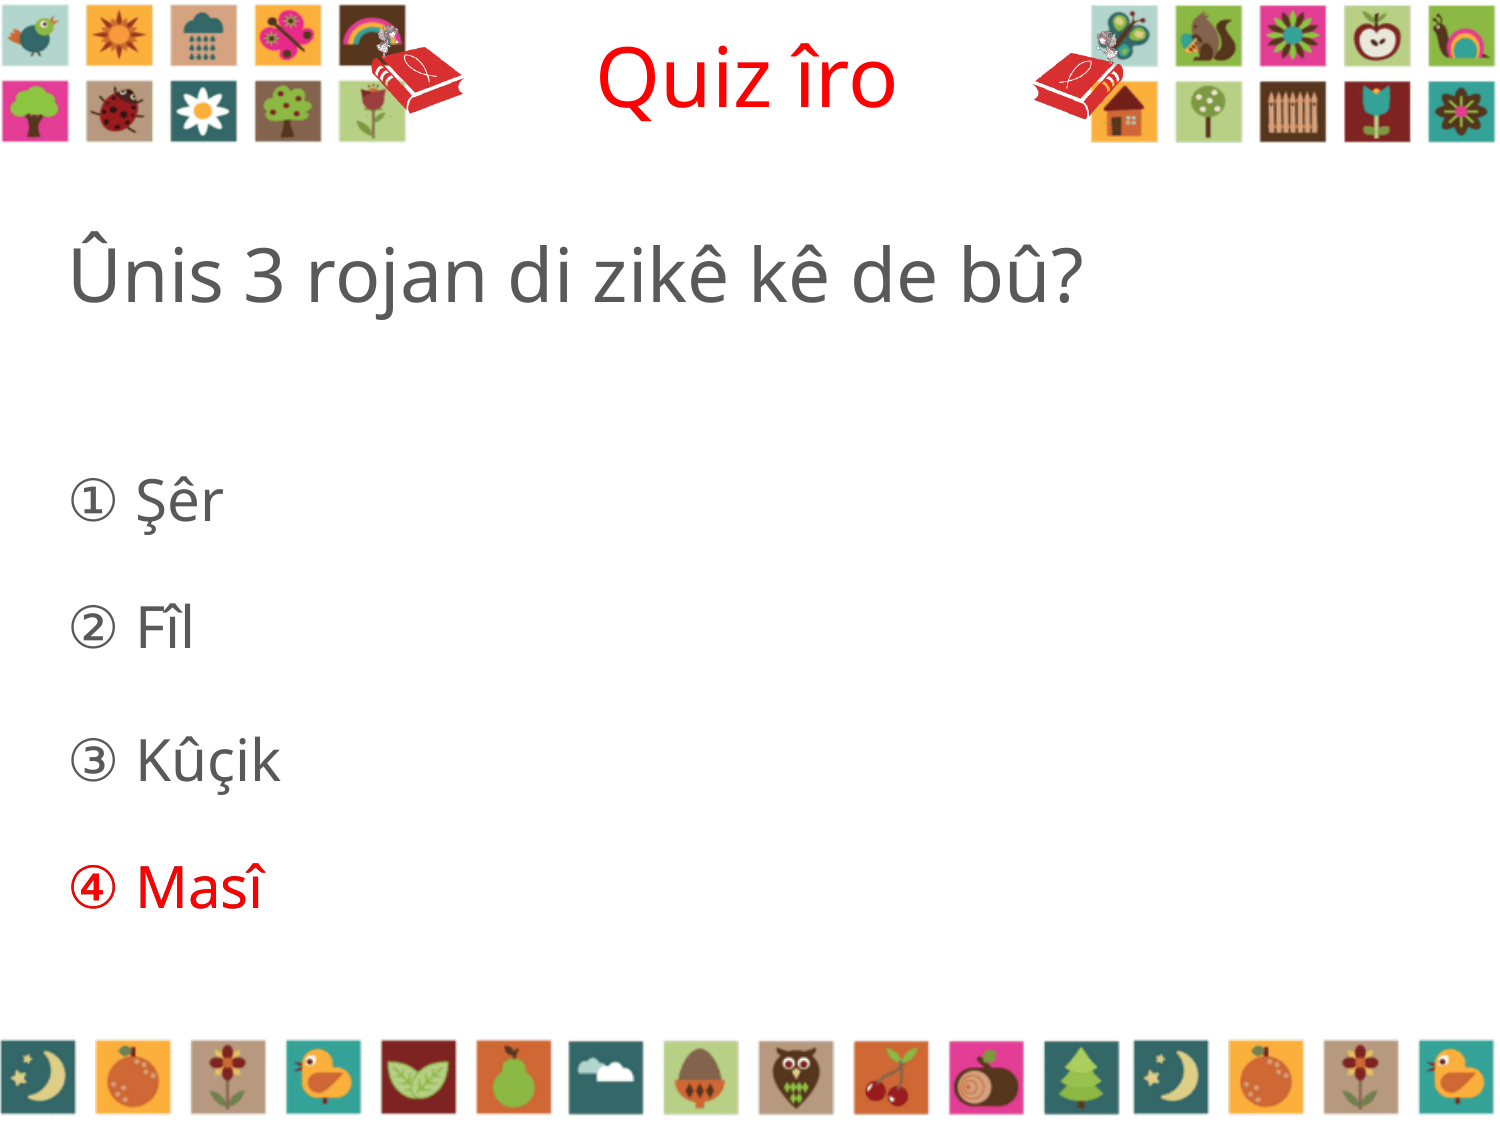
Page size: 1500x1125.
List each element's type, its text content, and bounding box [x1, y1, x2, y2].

text_box ③ Kûçik [53, 716, 1483, 801]
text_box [0, 1028, 1500, 1118]
text_box ② Fîl [53, 582, 1436, 668]
text_box ④ Masî [53, 842, 1483, 928]
picture [0, 3, 496, 150]
text_box ① Şêr [53, 456, 1436, 541]
text_box Ûnis 3 rojan di zikê kê de bû? [53, 219, 1436, 325]
text_box Quiz îro [425, 16, 1076, 131]
picture [1001, 3, 1500, 150]
